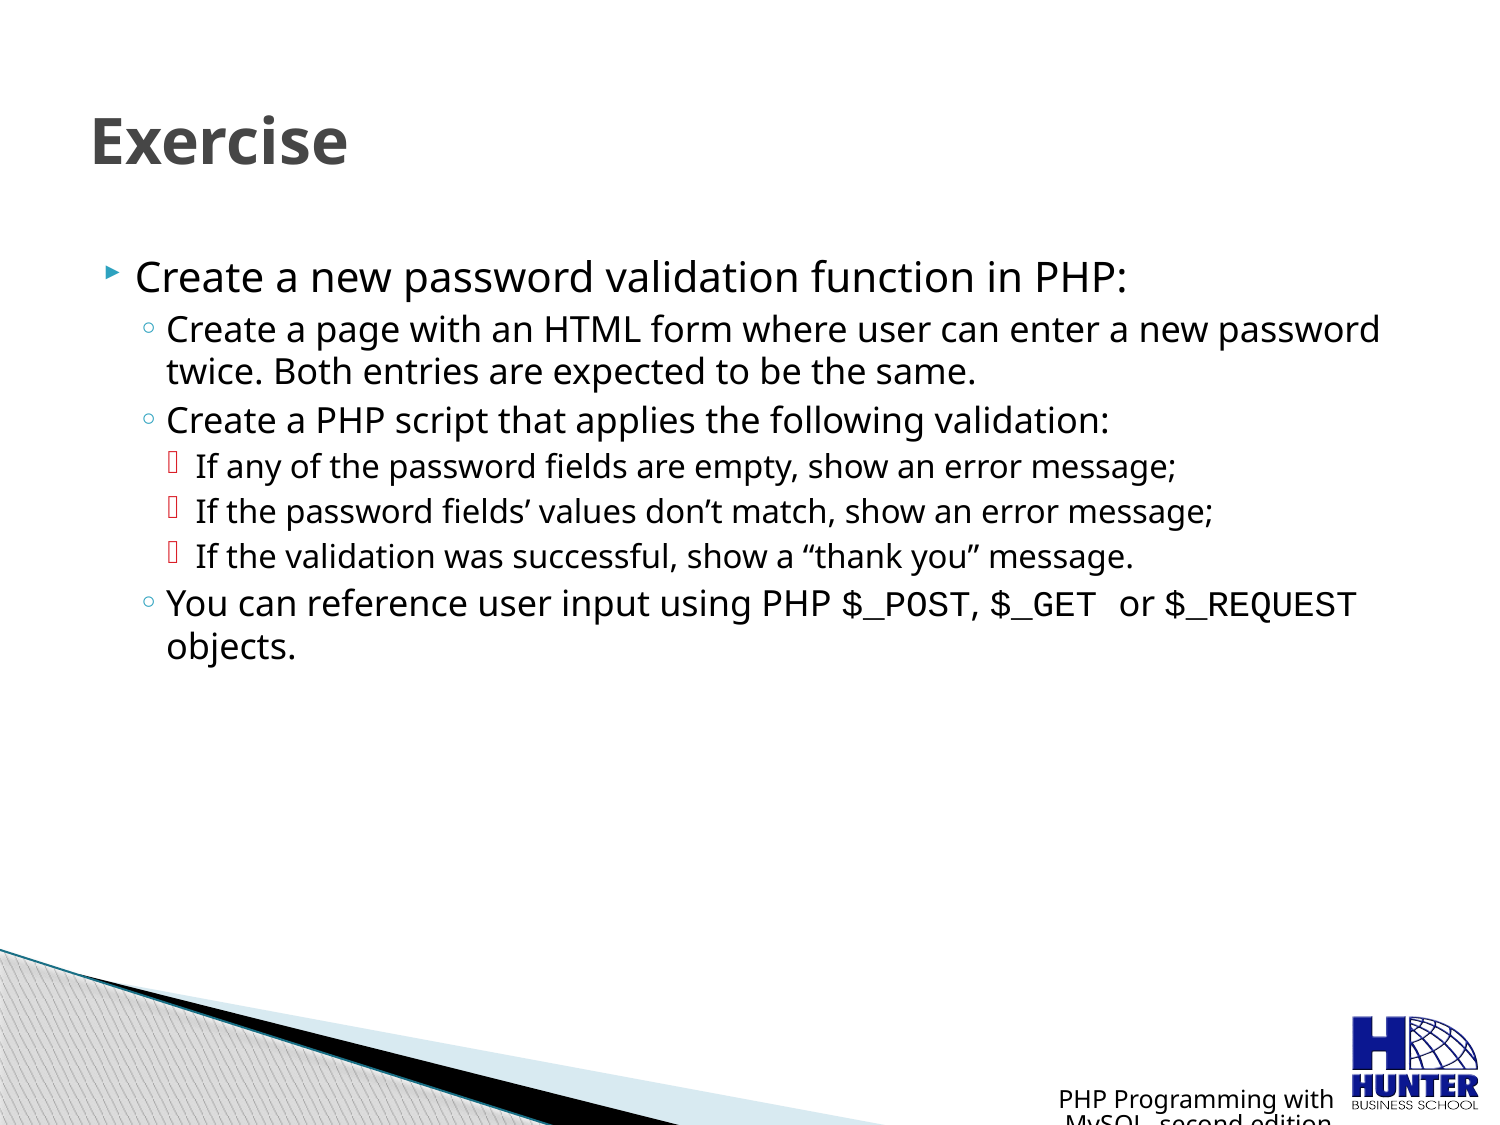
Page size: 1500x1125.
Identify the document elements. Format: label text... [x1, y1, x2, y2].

picture [1352, 1016, 1479, 1111]
list Create a new password validation function in PHP: Create a page with an HTML form where user can enter a new password twice. Both entries are expected to be the same. Create a PHP script that applies the following validation: If any of the password fields are empty, show an error message; If the password fields’ values don’t match, show an error message; If the validation was successful, show a “thank you” message. You can reference user input using PHP $_POST, $_GET or $_REQUEST objects. [75, 243, 1425, 986]
title Exercise [75, 45, 1425, 233]
footer PHP Programming with MySQL, second edition [1043, 1038, 1352, 1125]
